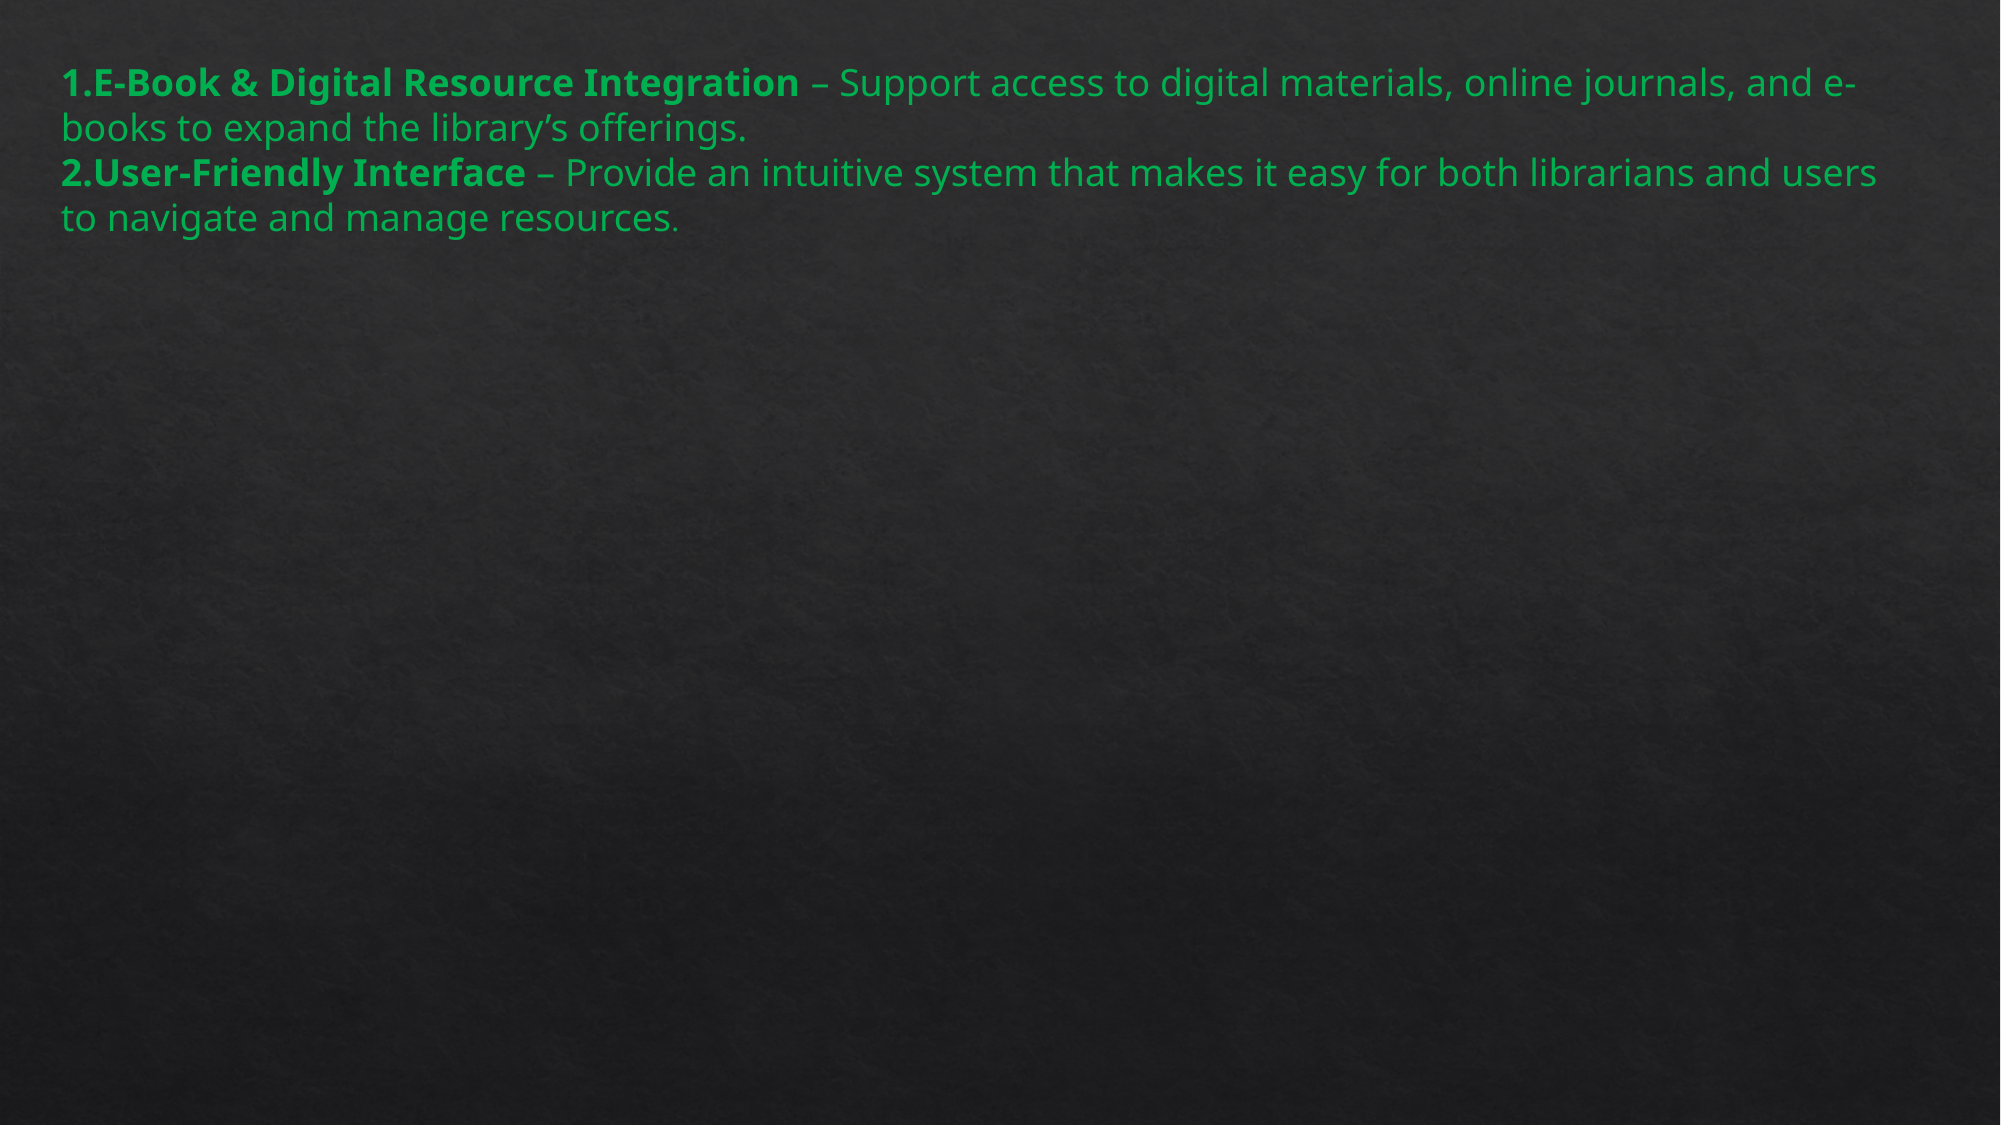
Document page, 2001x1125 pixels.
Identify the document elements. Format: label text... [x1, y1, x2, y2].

text_box E-Book & Digital Resource Integration – Support access to digital materials, online journals, and e-books to expand the library’s offerings. User-Friendly Interface – Provide an intuitive system that makes it easy for both librarians and users to navigate and manage resources. [46, 51, 1928, 246]
